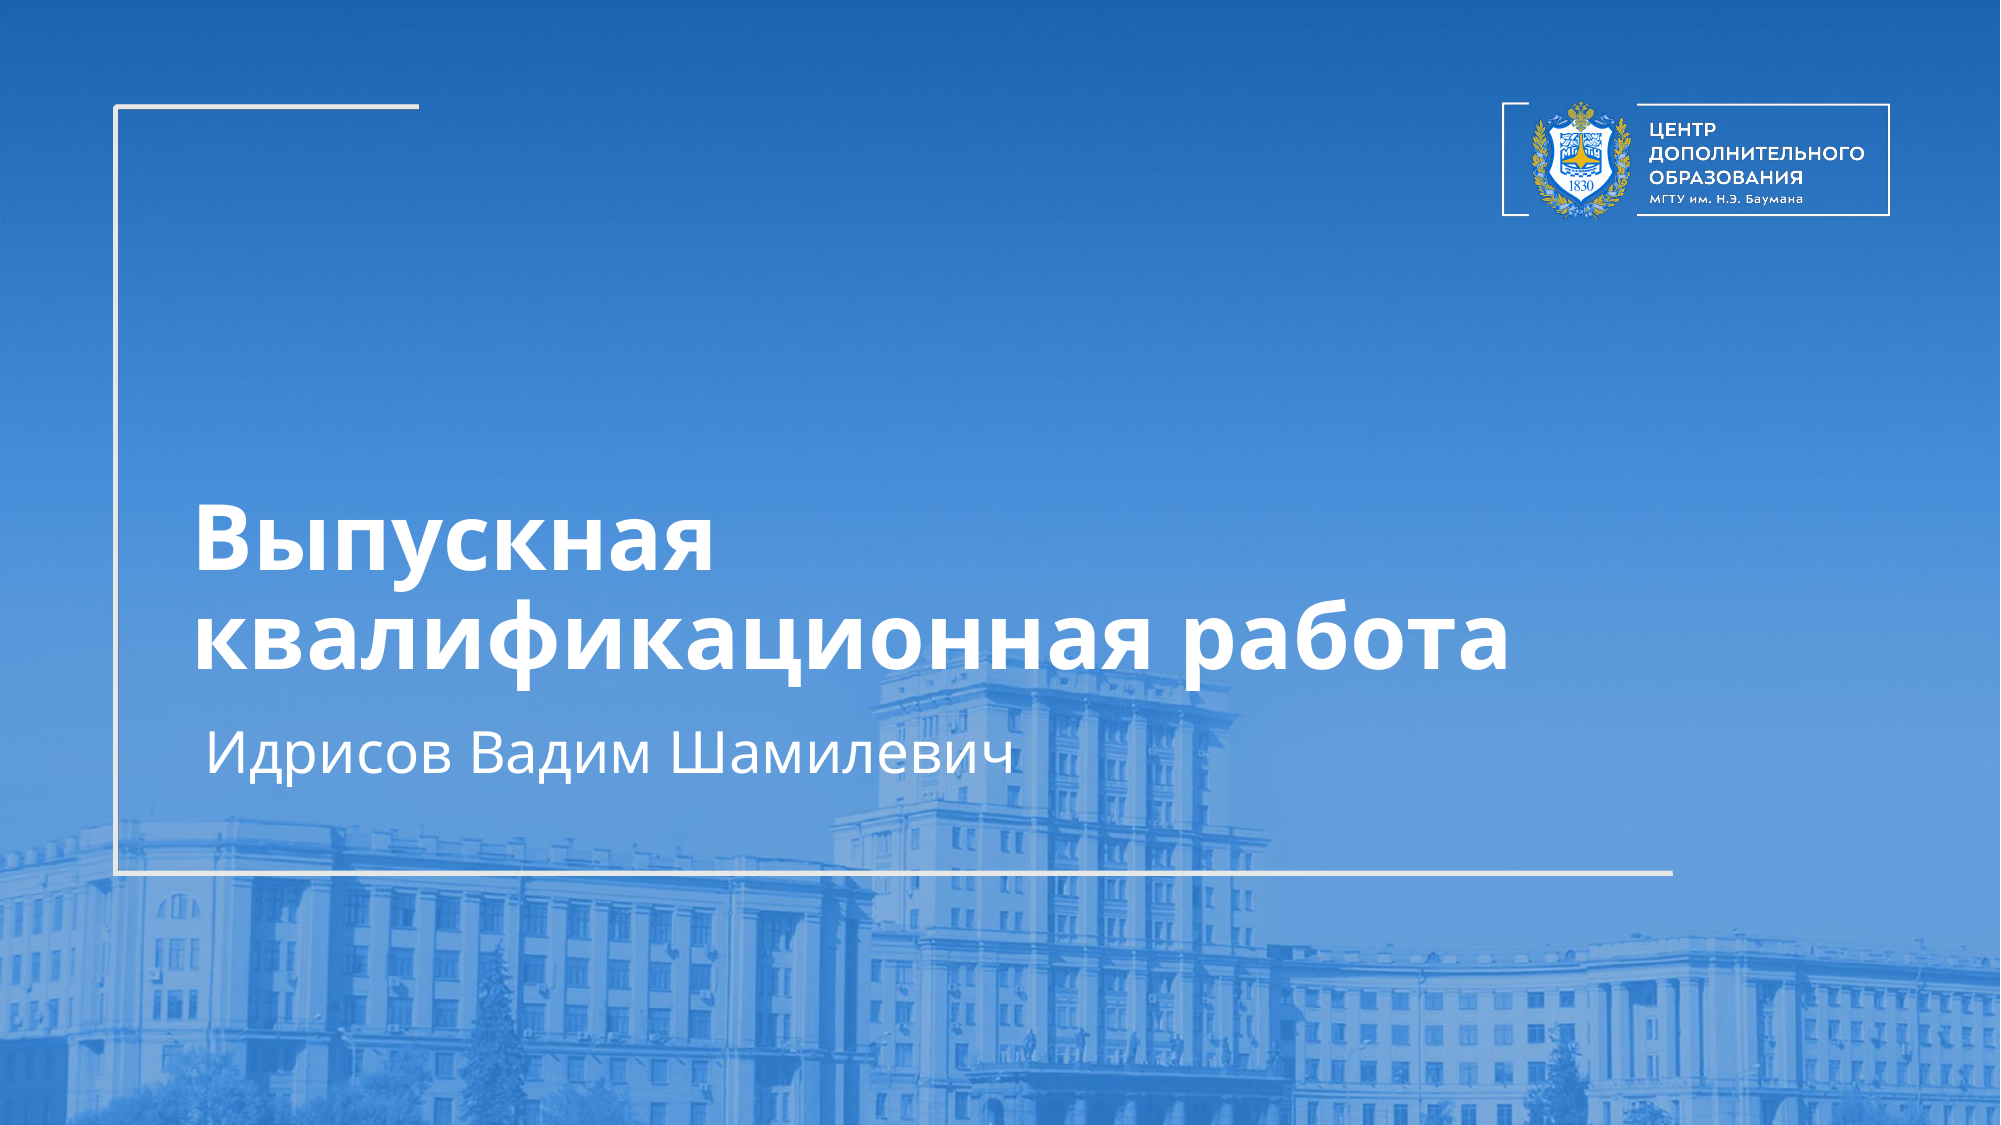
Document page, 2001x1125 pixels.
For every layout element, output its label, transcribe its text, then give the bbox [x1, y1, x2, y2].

title Выпускная квалификационная работа [176, 136, 1673, 697]
subtitle Идрисов Вадим Шамилевич [176, 715, 1673, 860]
picture [0, 0, 2000, 1125]
